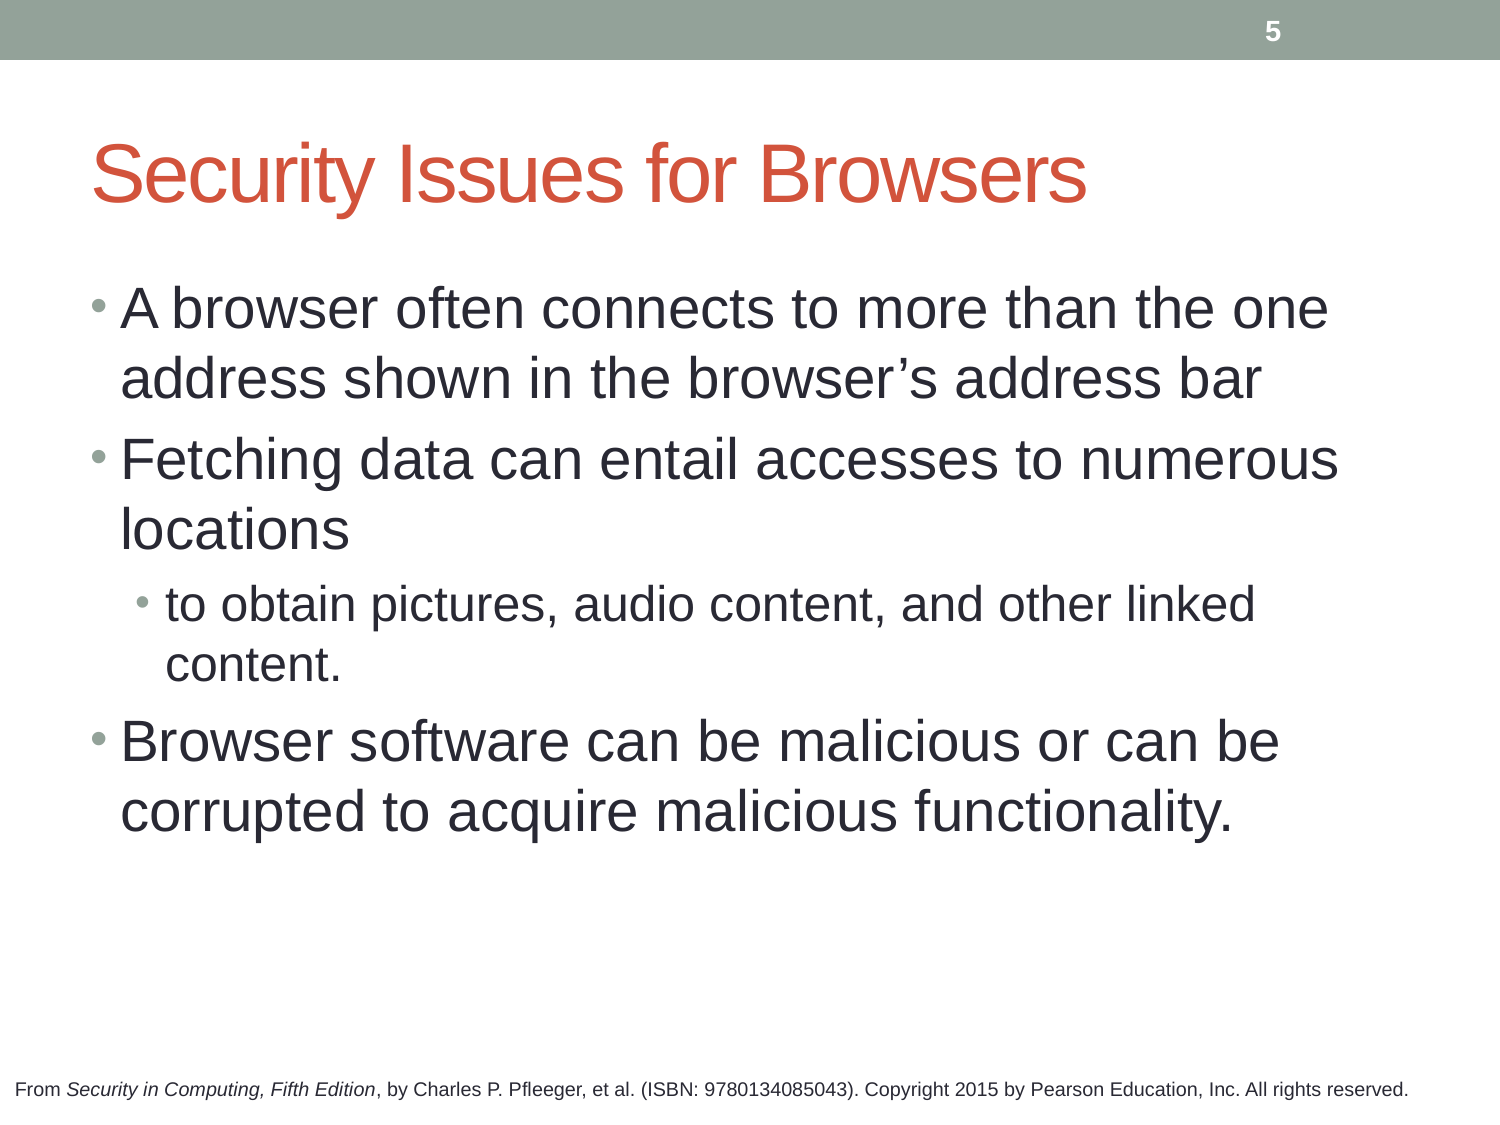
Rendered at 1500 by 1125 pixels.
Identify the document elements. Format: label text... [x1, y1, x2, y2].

slide_number 5 [1250, 3, 1425, 57]
title Security Issues for Browsers [75, 87, 1425, 250]
list A browser often connects to more than the one address shown in the browser’s address bar Fetching data can entail accesses to numerous locations to obtain pictures, audio content, and other linked content. Browser software can be malicious or can be corrupted to acquire malicious functionality. [75, 262, 1425, 1063]
